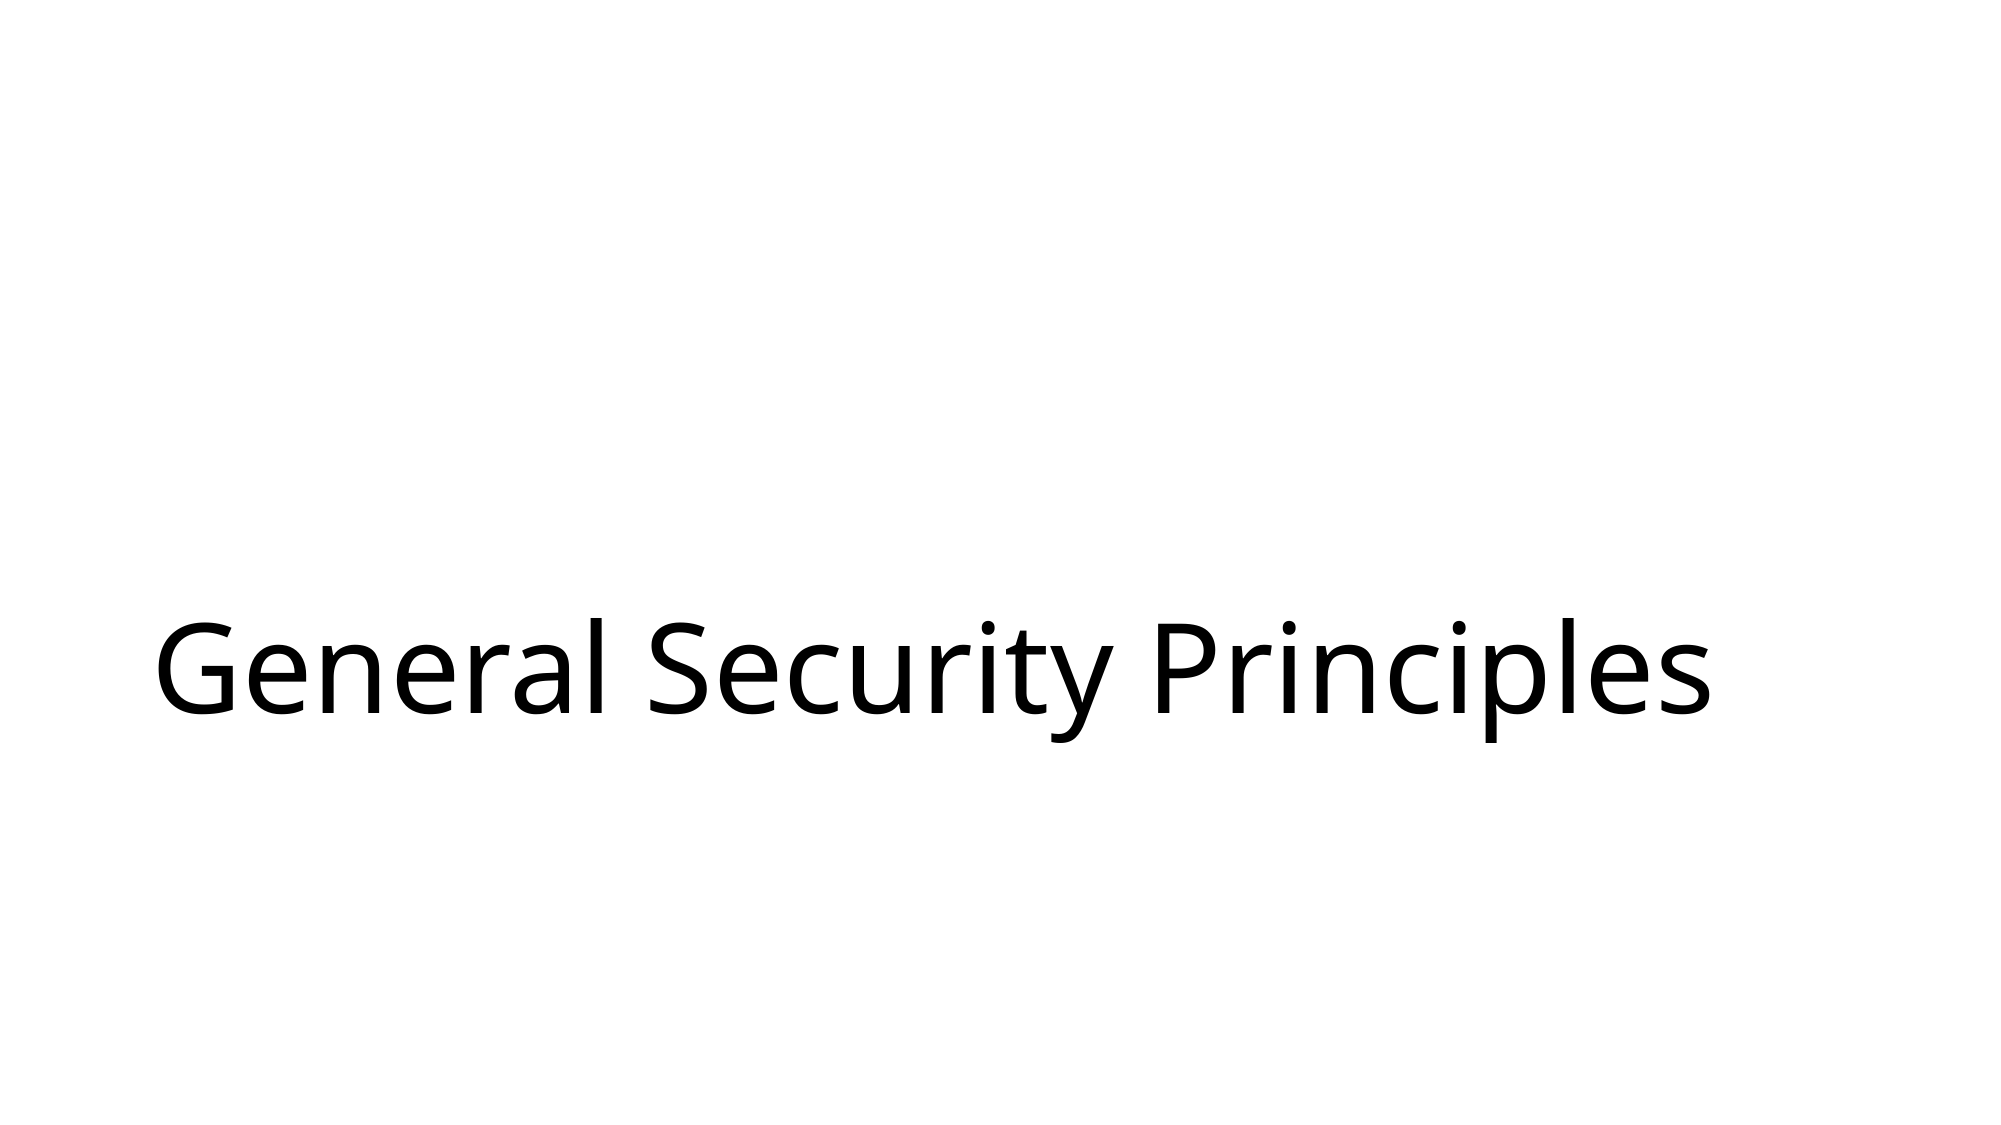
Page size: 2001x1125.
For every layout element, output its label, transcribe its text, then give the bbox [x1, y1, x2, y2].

title General Security Principles [136, 280, 1862, 749]
